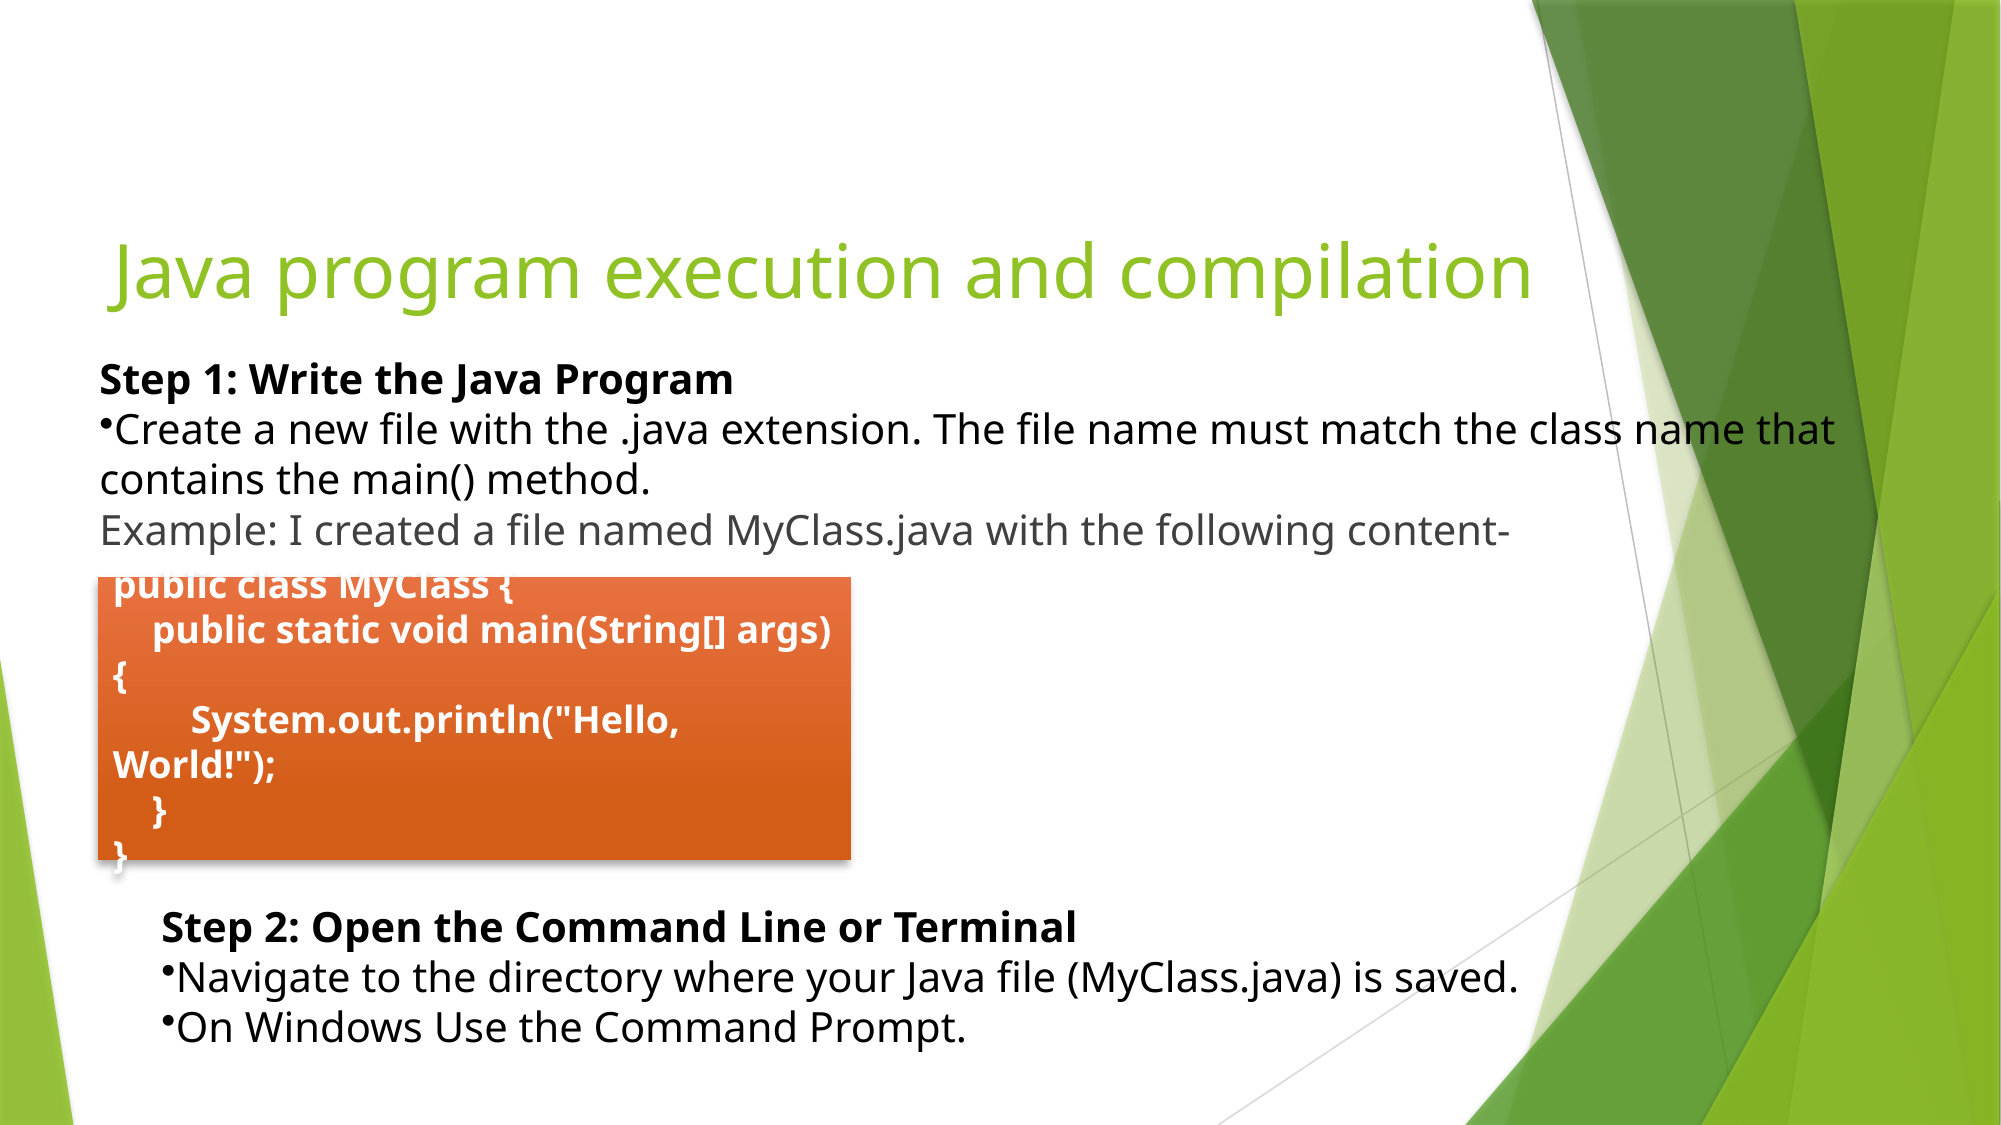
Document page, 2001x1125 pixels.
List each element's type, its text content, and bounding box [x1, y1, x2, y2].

text_box public class MyClass { public static void main(String[] args) { System.out.println("Hello, World!"); } } [98, 577, 851, 860]
list Step 1: Write the Java Program Create a new file with the .java extension. The file name must match the class name that contains the main() method. Example: I created a file named MyClass.java with the following content- [84, 201, 1993, 855]
text_box Step 2: Open the Command Line or Terminal Navigate to the directory where your Java file (MyClass.java) is saved. On Windows Use the Command Prompt. [146, 893, 1535, 1109]
